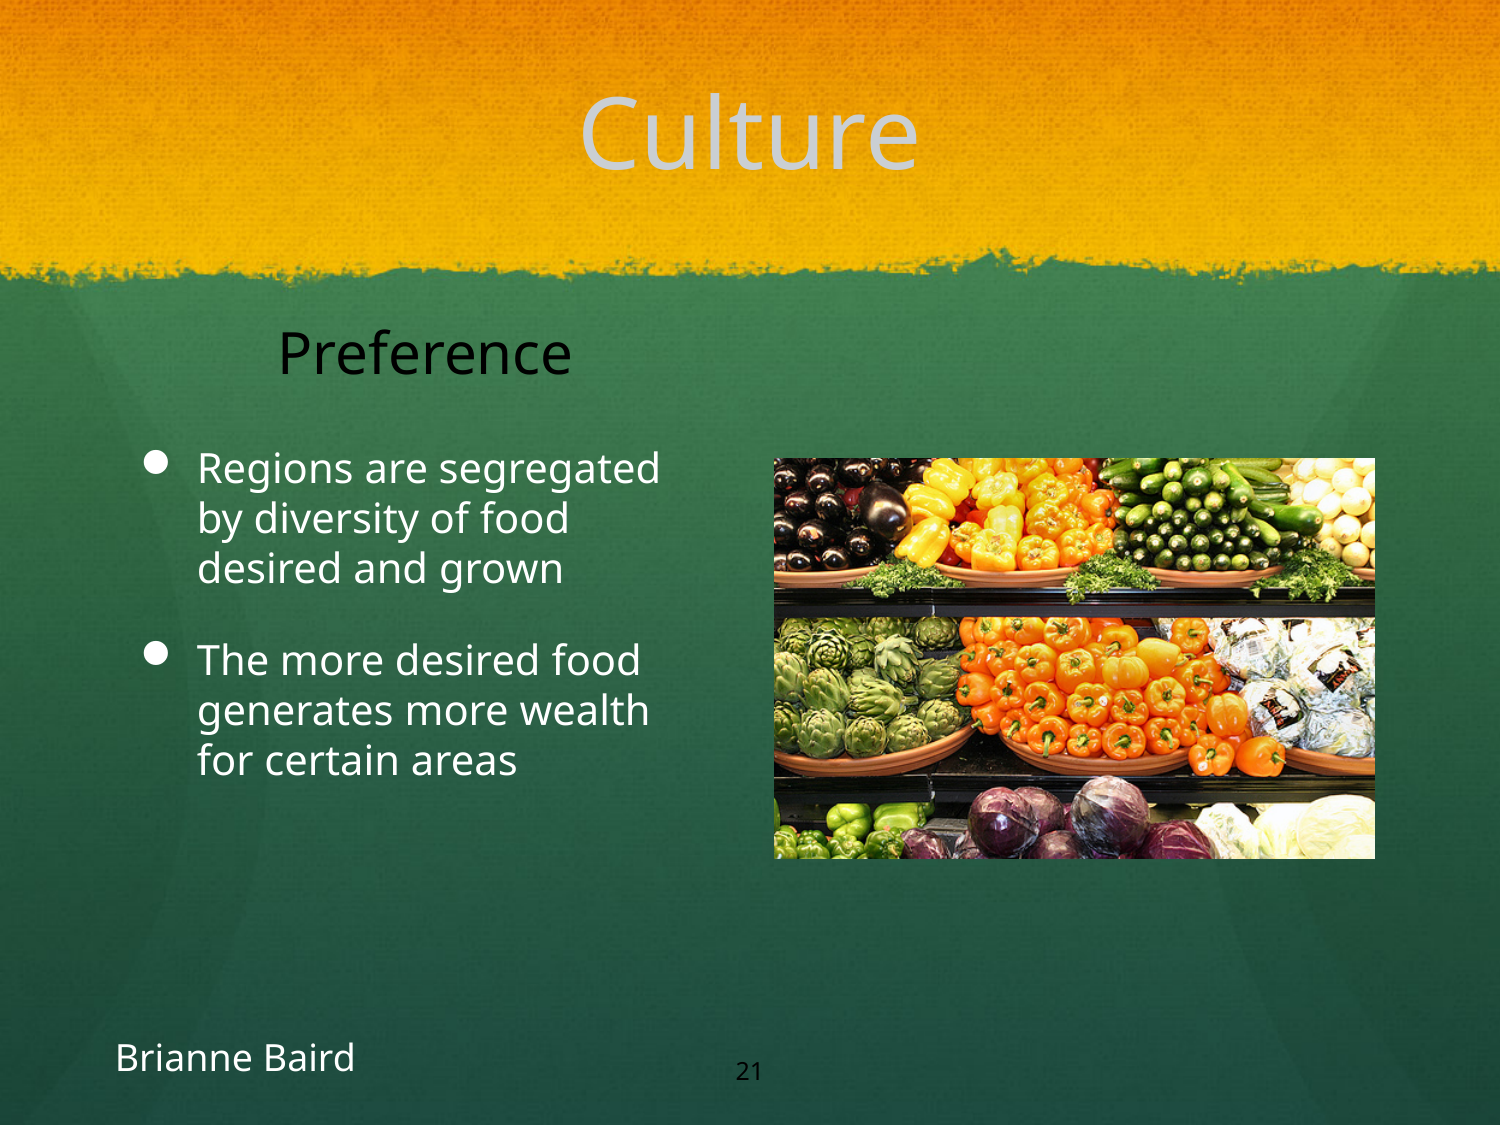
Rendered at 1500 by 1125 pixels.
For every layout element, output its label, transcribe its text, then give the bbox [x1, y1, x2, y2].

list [773, 361, 1375, 955]
text_box Brianne Baird [99, 1026, 438, 1087]
list Preference [125, 276, 726, 425]
picture [0, 0, 1500, 1125]
title Culture [125, 13, 1375, 246]
list Regions are segregated by diversity of food desired and grown The more desired food generates more wealth for certain areas [125, 434, 726, 1027]
slide_number 21 [706, 1042, 794, 1103]
